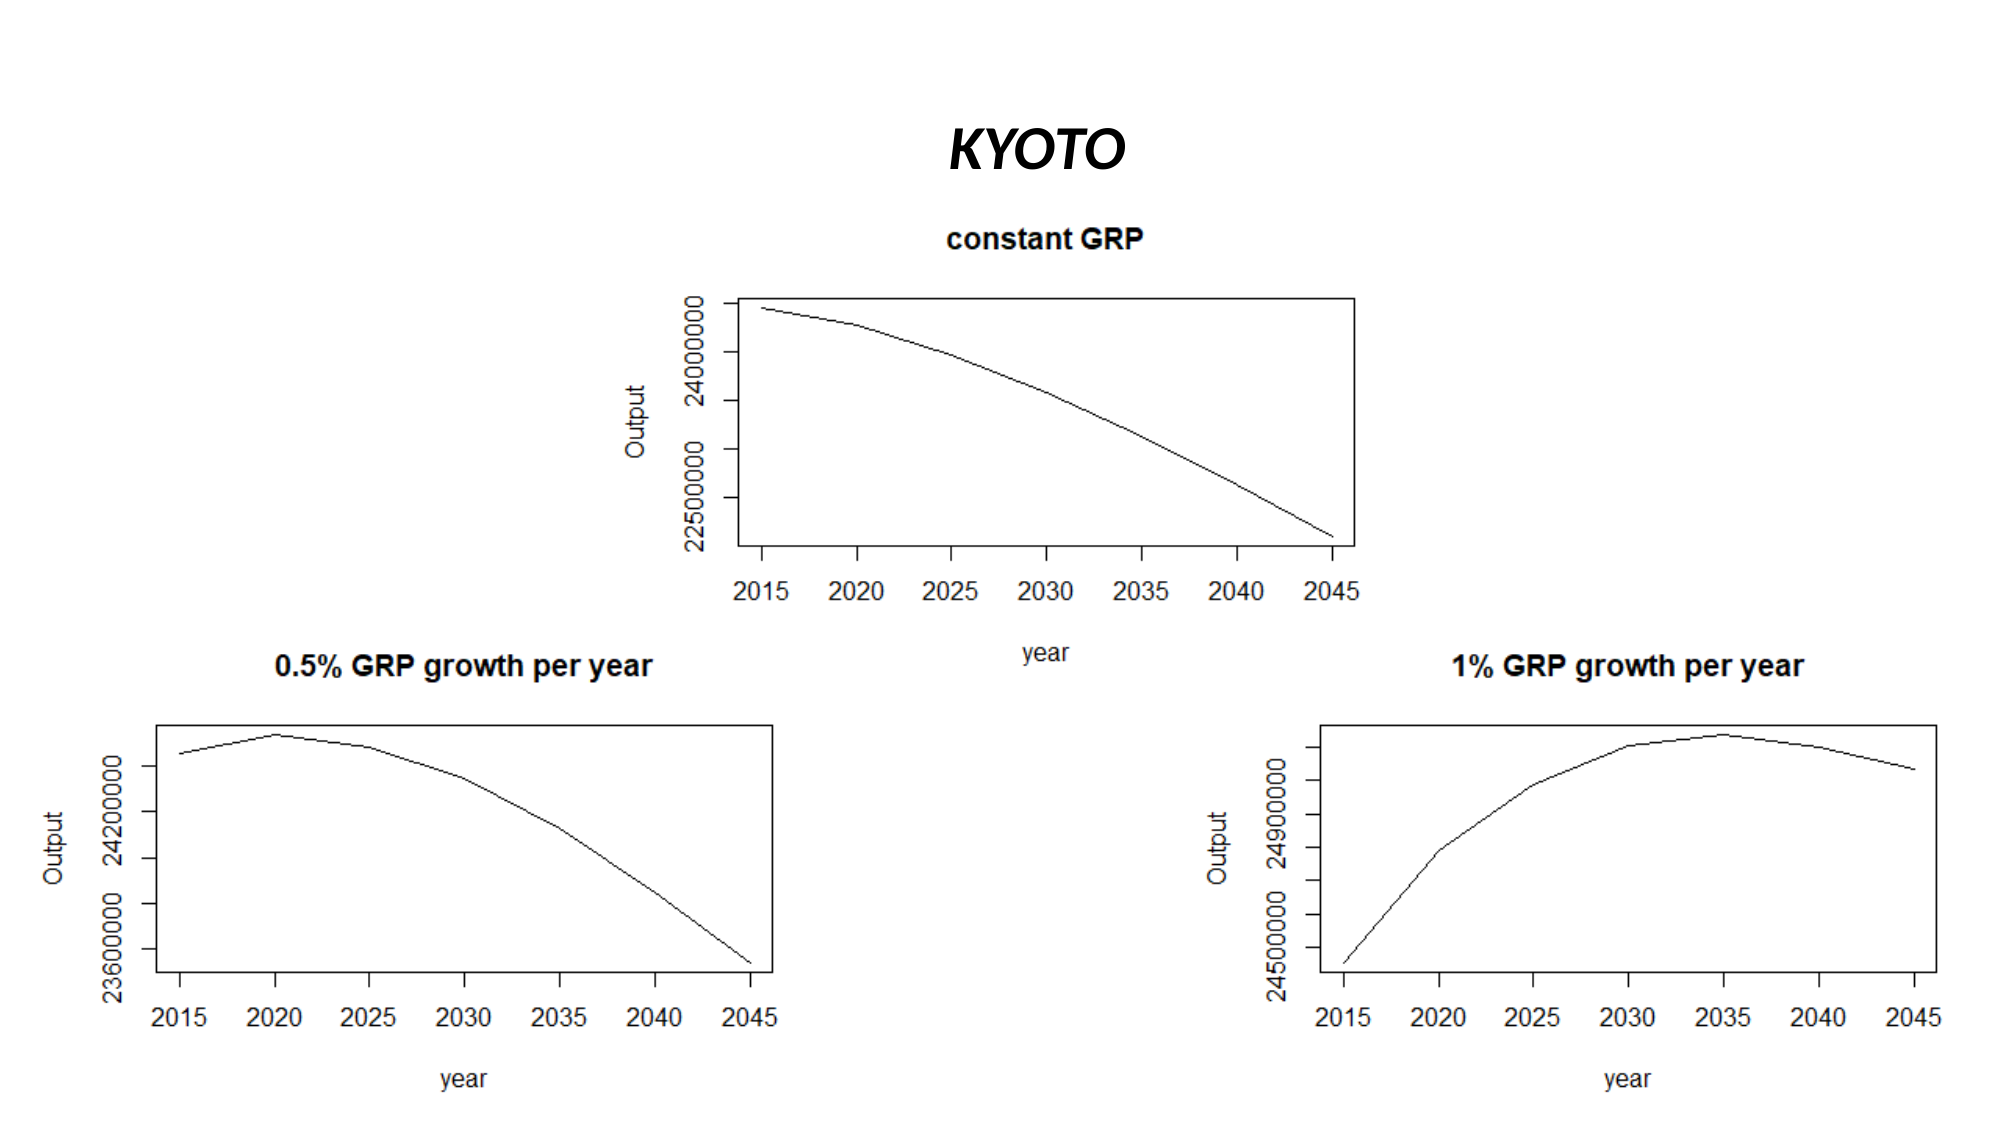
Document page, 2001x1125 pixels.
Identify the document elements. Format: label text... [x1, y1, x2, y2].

picture [34, 176, 2000, 1125]
text_box KYOTO [934, 99, 1141, 176]
